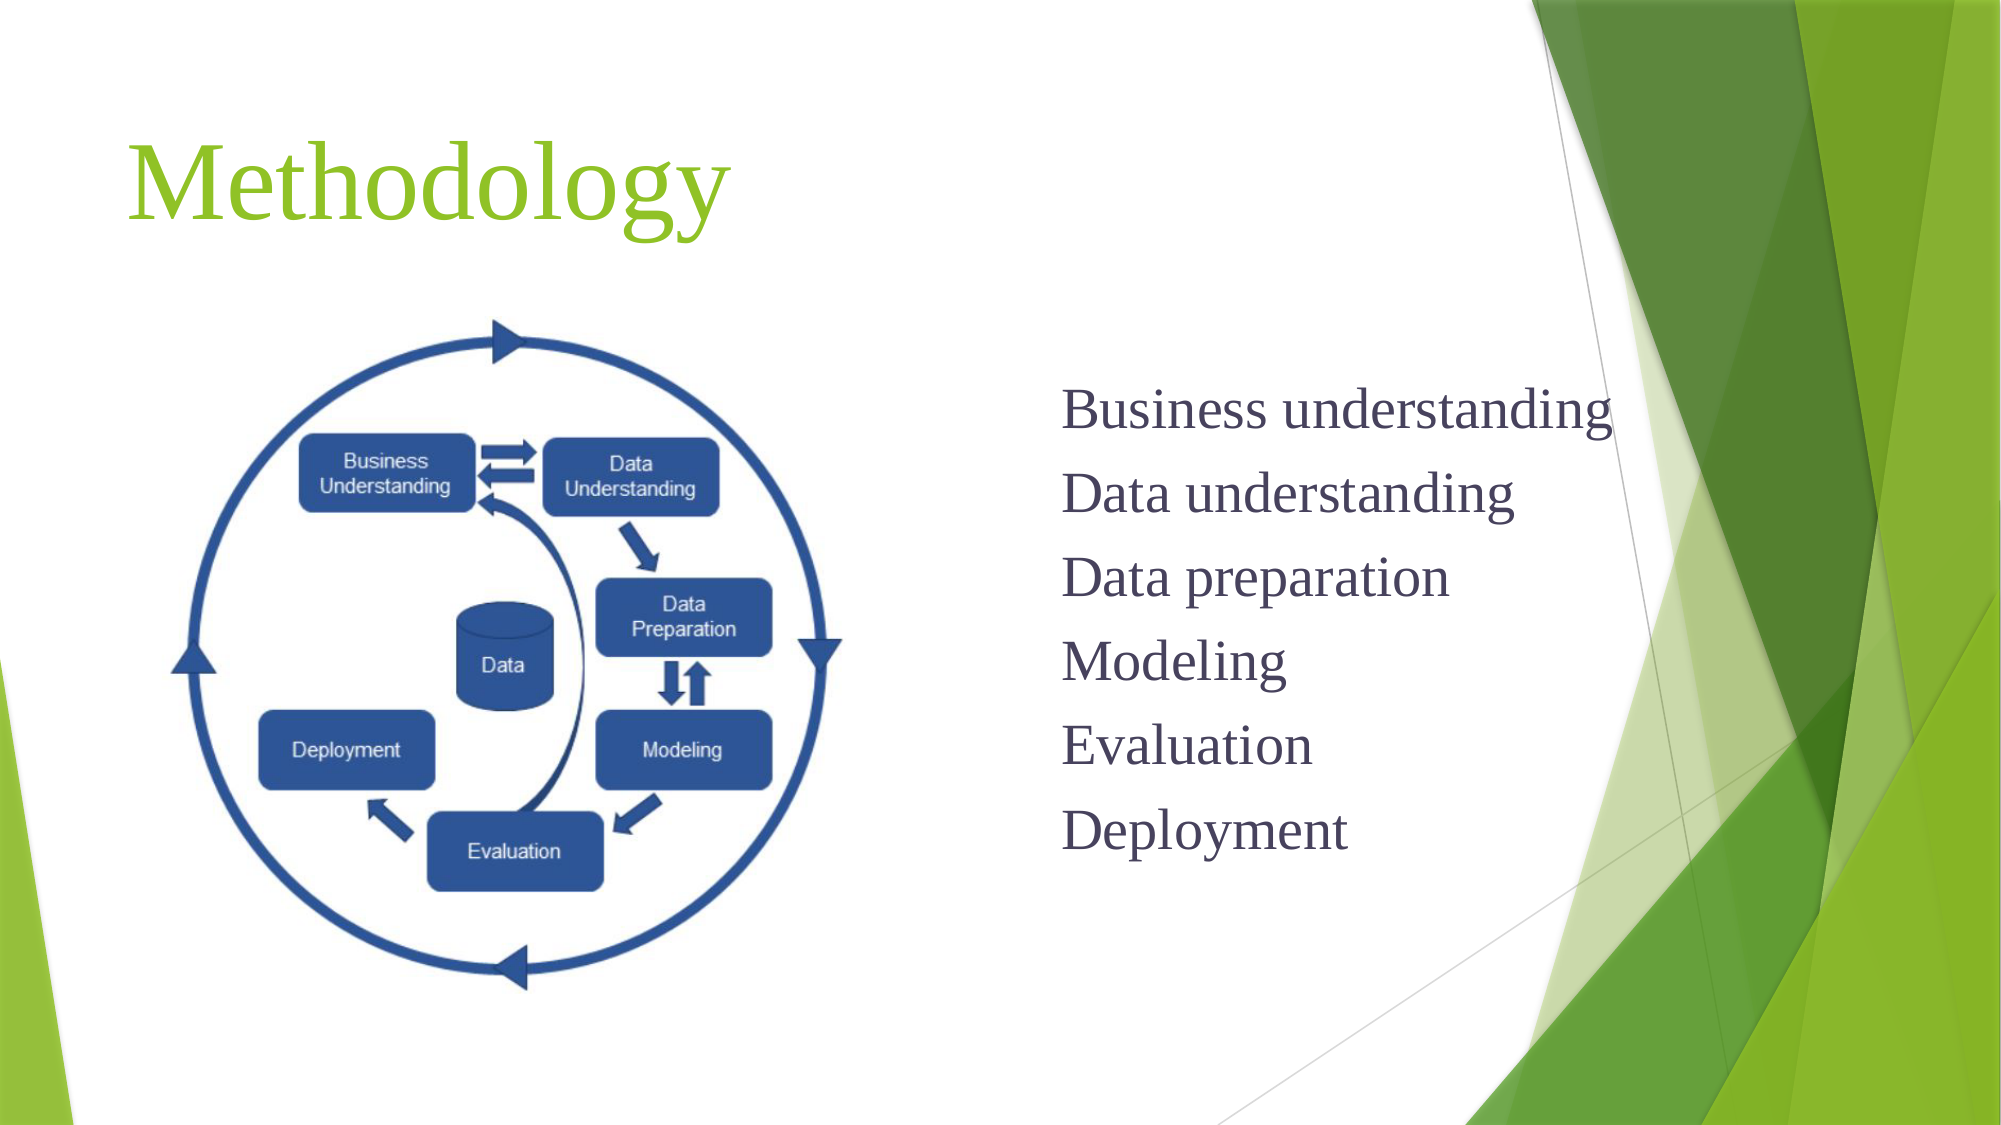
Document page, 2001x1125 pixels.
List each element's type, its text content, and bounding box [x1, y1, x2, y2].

text_box Business understanding Data understanding Data preparation Modeling Evaluation Deployment [851, 357, 1847, 869]
picture [110, 316, 847, 998]
title Methodology [111, 99, 1522, 317]
